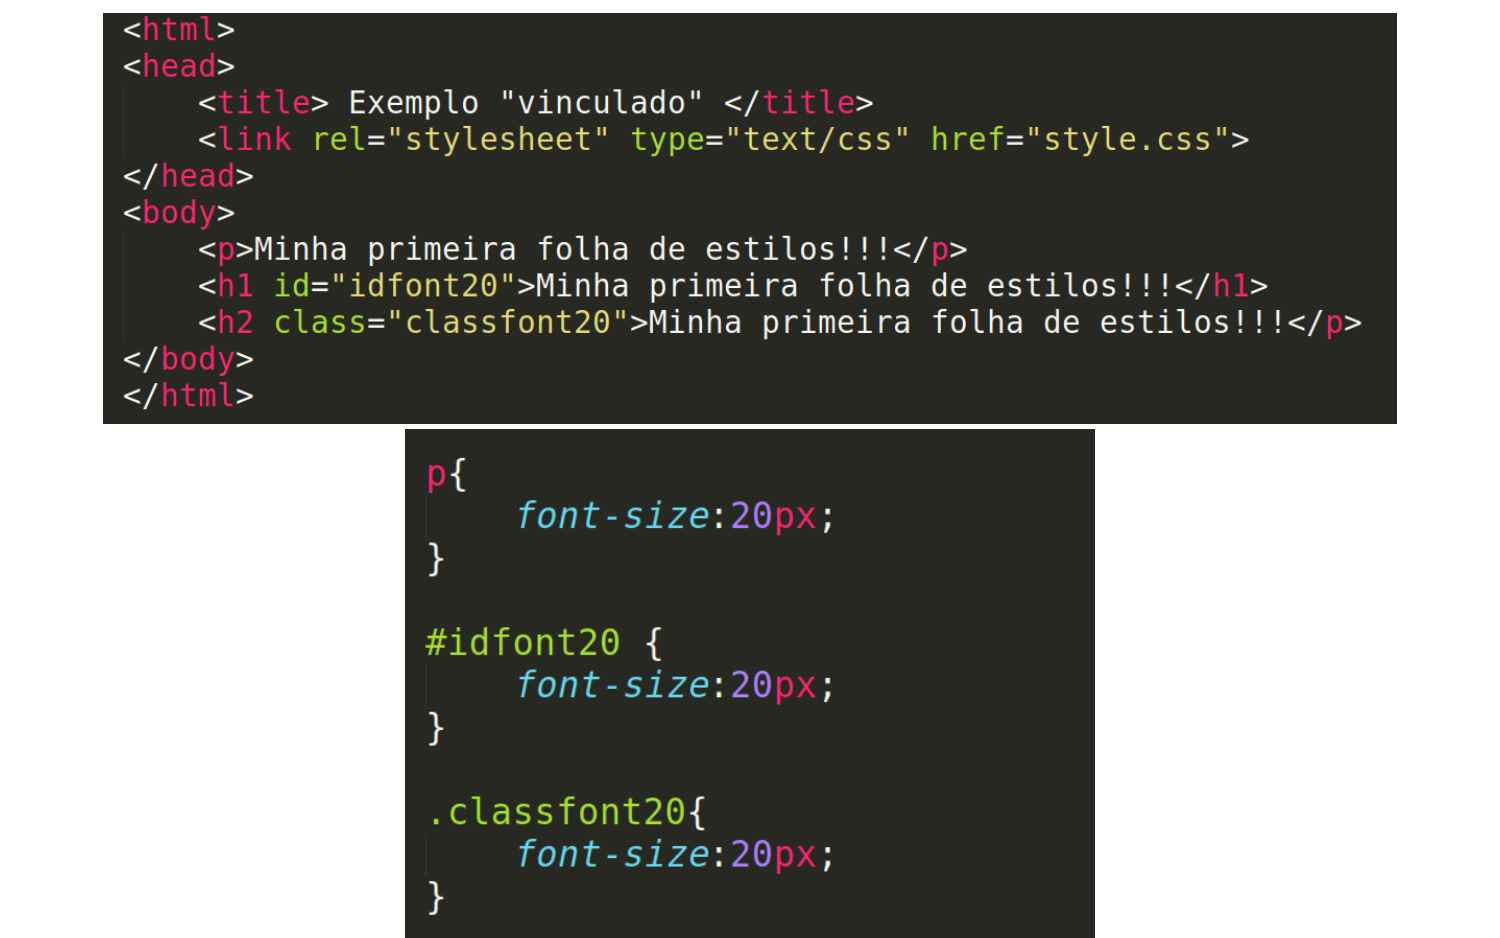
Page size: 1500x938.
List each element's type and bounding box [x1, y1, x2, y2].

picture [102, 13, 1397, 424]
picture [405, 429, 1095, 938]
